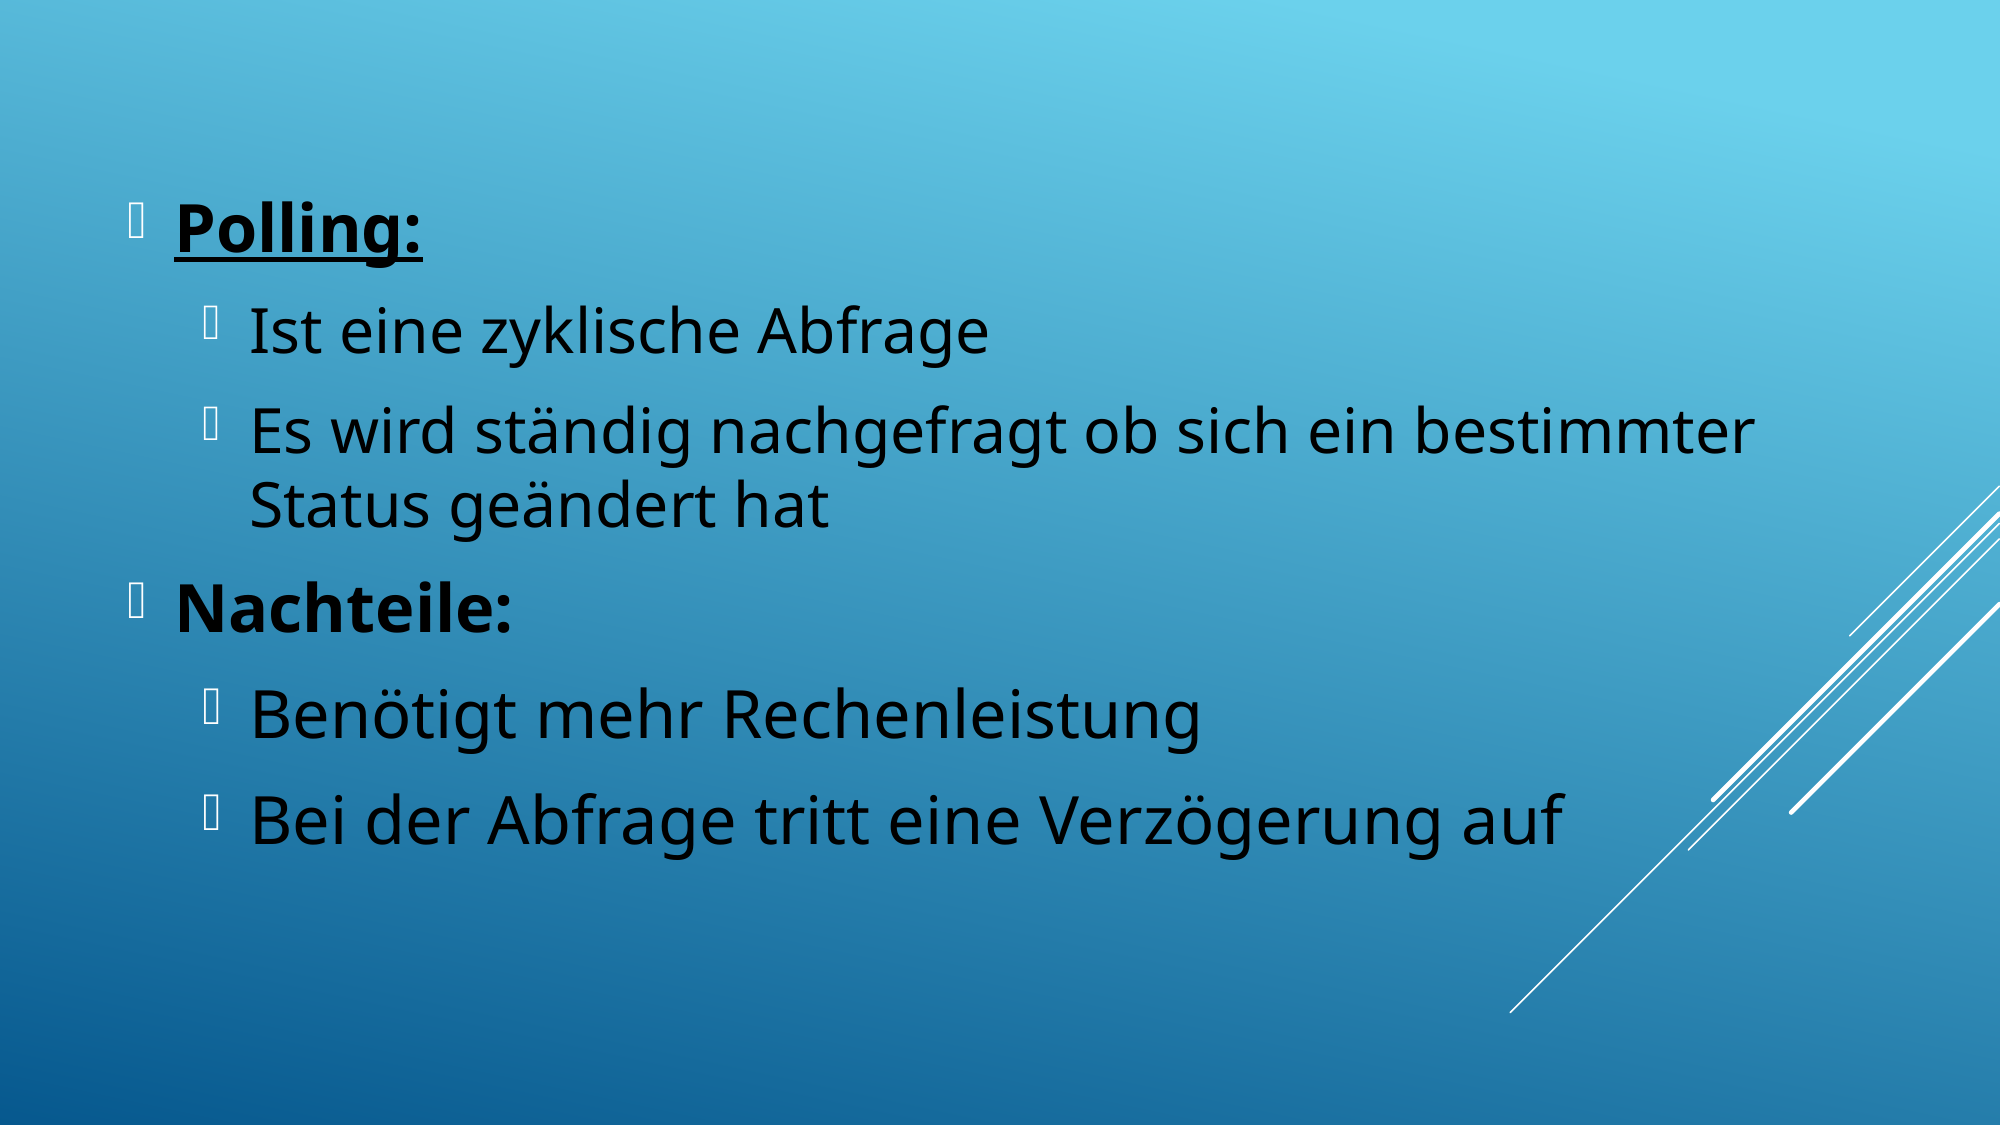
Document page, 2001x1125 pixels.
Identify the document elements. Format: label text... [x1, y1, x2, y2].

list Polling: Ist eine zyklische Abfrage Es wird ständig nachgefragt ob sich ein bestimmter Status geändert hat Nachteile: Benötigt mehr Rechenleistung Bei der Abfrage tritt eine Verzögerung auf [112, 112, 1808, 1002]
